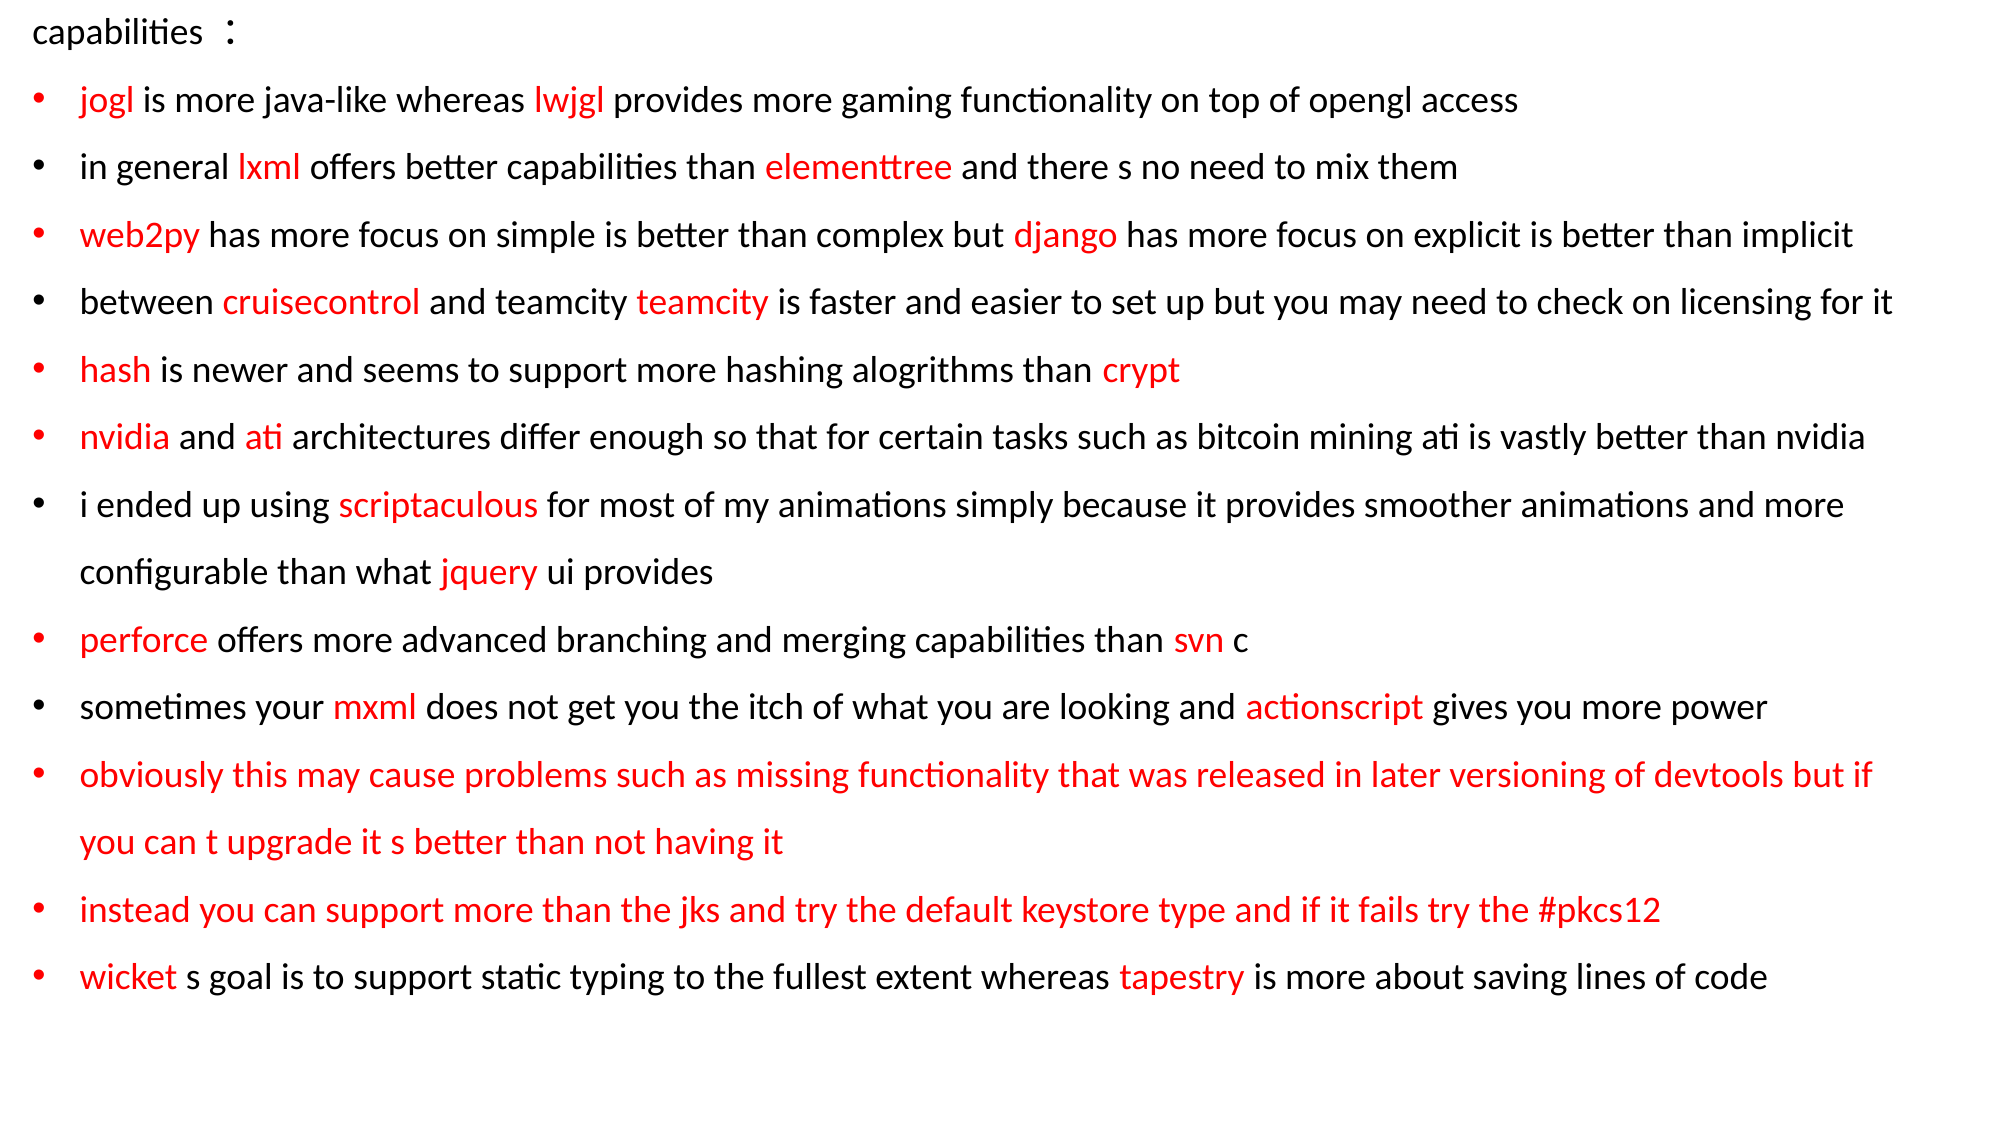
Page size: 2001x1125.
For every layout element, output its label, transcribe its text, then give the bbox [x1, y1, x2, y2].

text_box capabilities ： jogl is more java-like whereas lwjgl provides more gaming functionality on top of opengl access in general lxml offers better capabilities than elementtree and there s no need to mix them web2py has more focus on simple is better than complex but django has more focus on explicit is better than implicit between cruisecontrol and teamcity teamcity is faster and easier to set up but you may need to check on licensing for it hash is newer and seems to support more hashing alogrithms than crypt nvidia and ati architectures differ enough so that for certain tasks such as bitcoin mining ati is vastly better than nvidia i ended up using scriptaculous for most of my animations simply because it provides smoother animations and more configurable than what jquery ui provides perforce offers more advanced branching and merging capabilities than svn c sometimes your mxml does not get you the itch of what you are looking and actionscript gives you more power obviously this may cause problems such as missing functionality that was released in later versioning of devtools but if you can t upgrade it s better than not having it instead you can support more than the jks and try the default keystore type and if it fails try the #pkcs12 wicket s goal is to support static typing to the fullest extent whereas tapestry is more about saving lines of code [17, 0, 1926, 1125]
